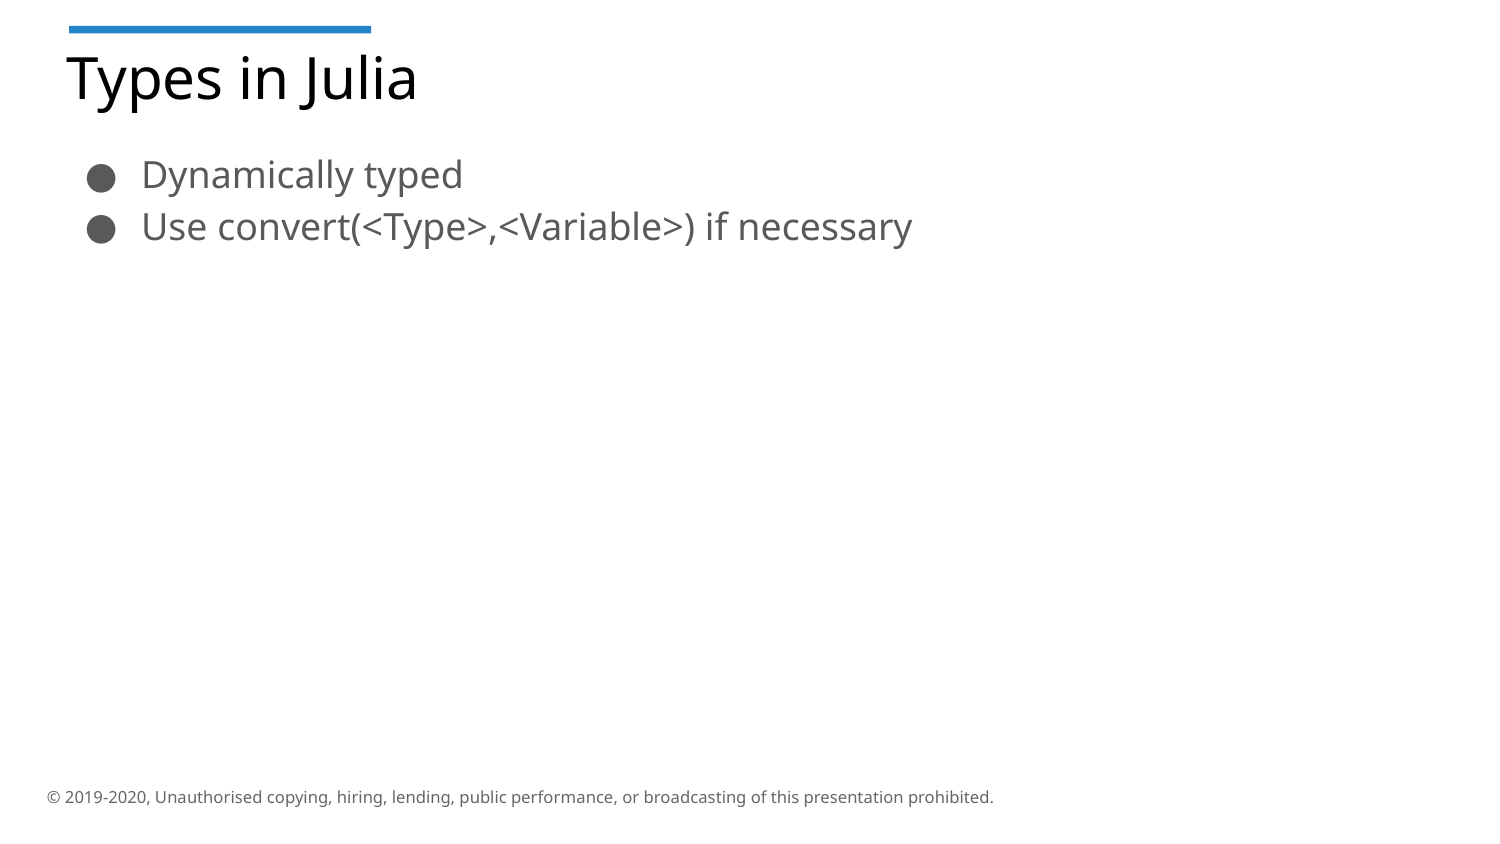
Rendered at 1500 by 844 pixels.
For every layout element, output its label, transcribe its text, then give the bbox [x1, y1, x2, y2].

list Dynamically typed Use convert(<Type>,<Variable>) if necessary [51, 129, 1449, 690]
title Types in Julia [51, 25, 1449, 120]
